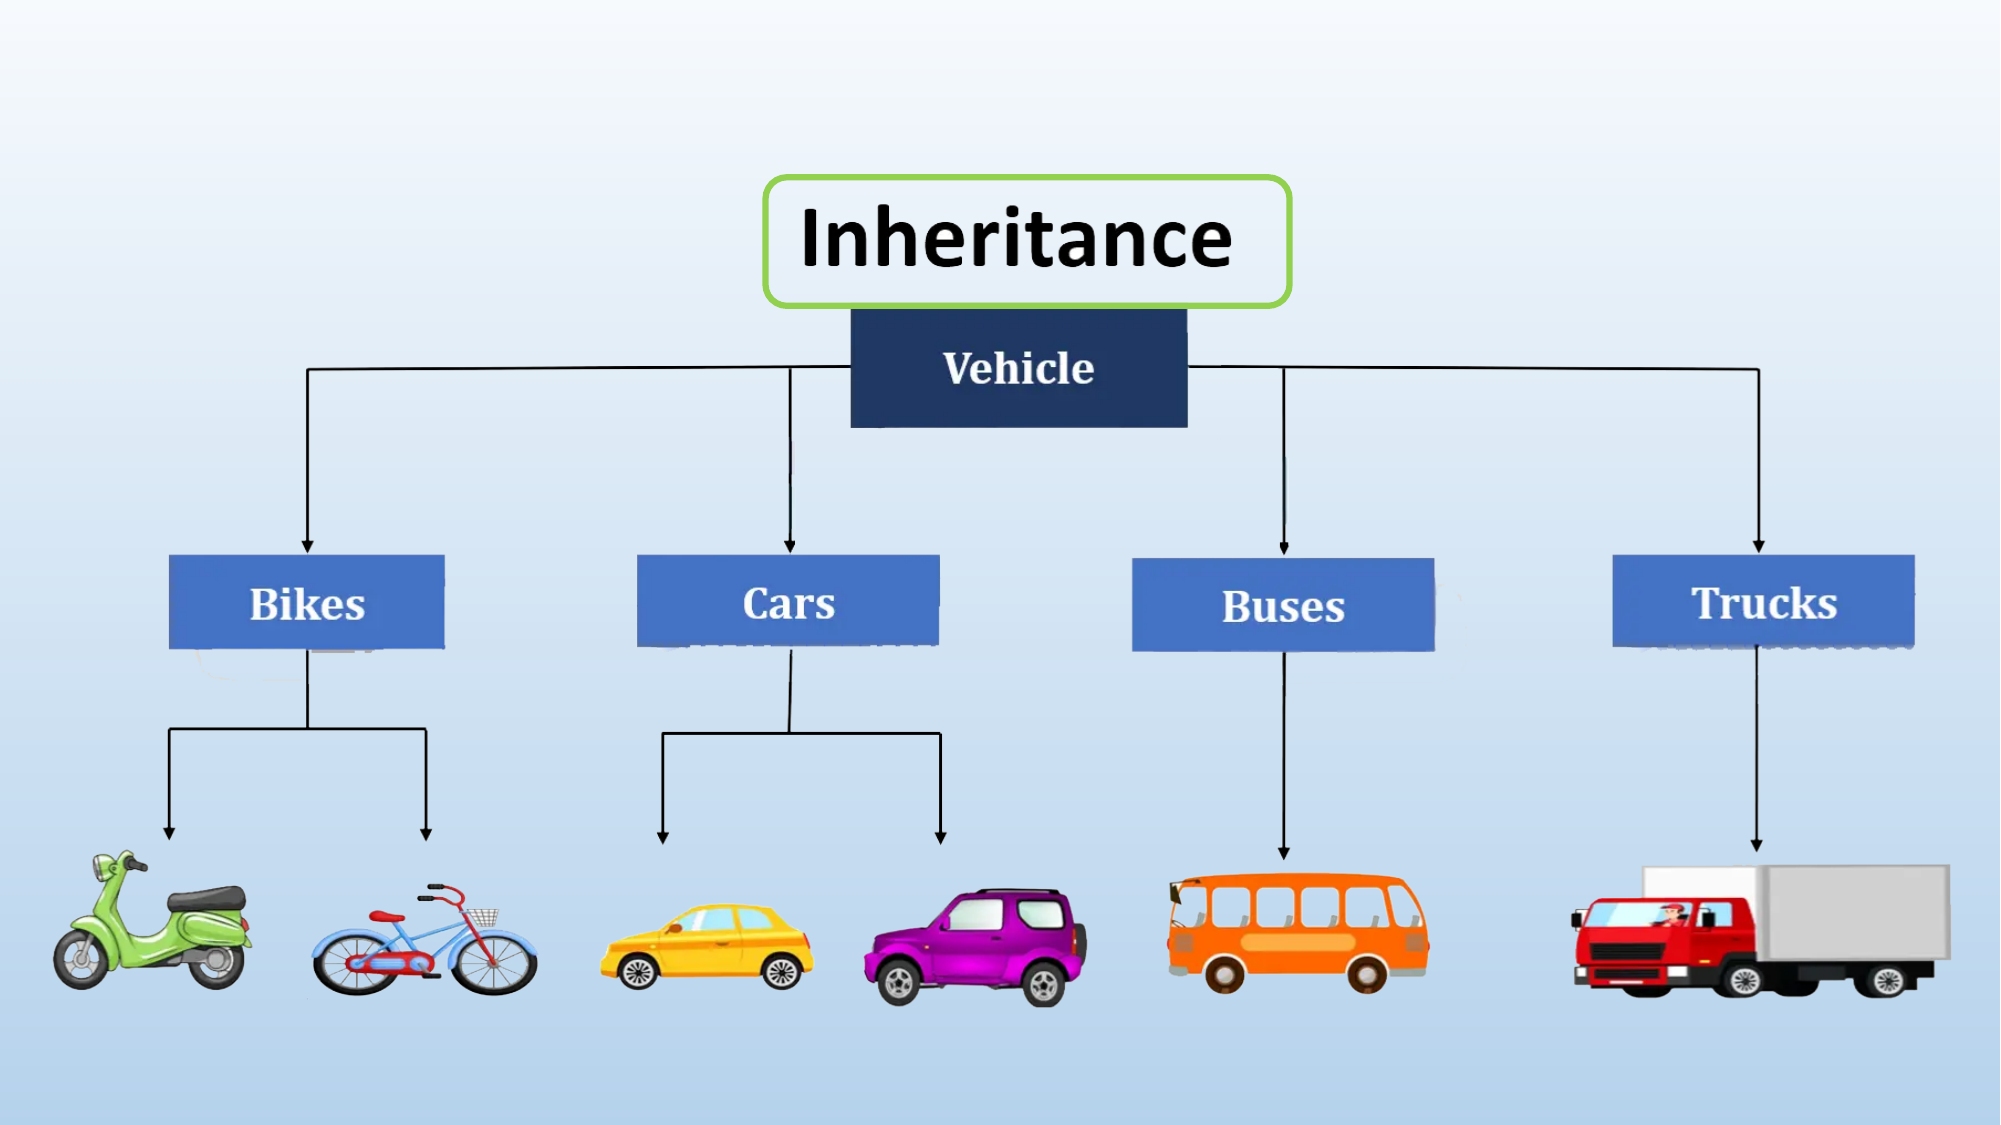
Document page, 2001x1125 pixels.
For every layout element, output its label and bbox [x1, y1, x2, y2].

picture [44, 151, 1979, 1011]
